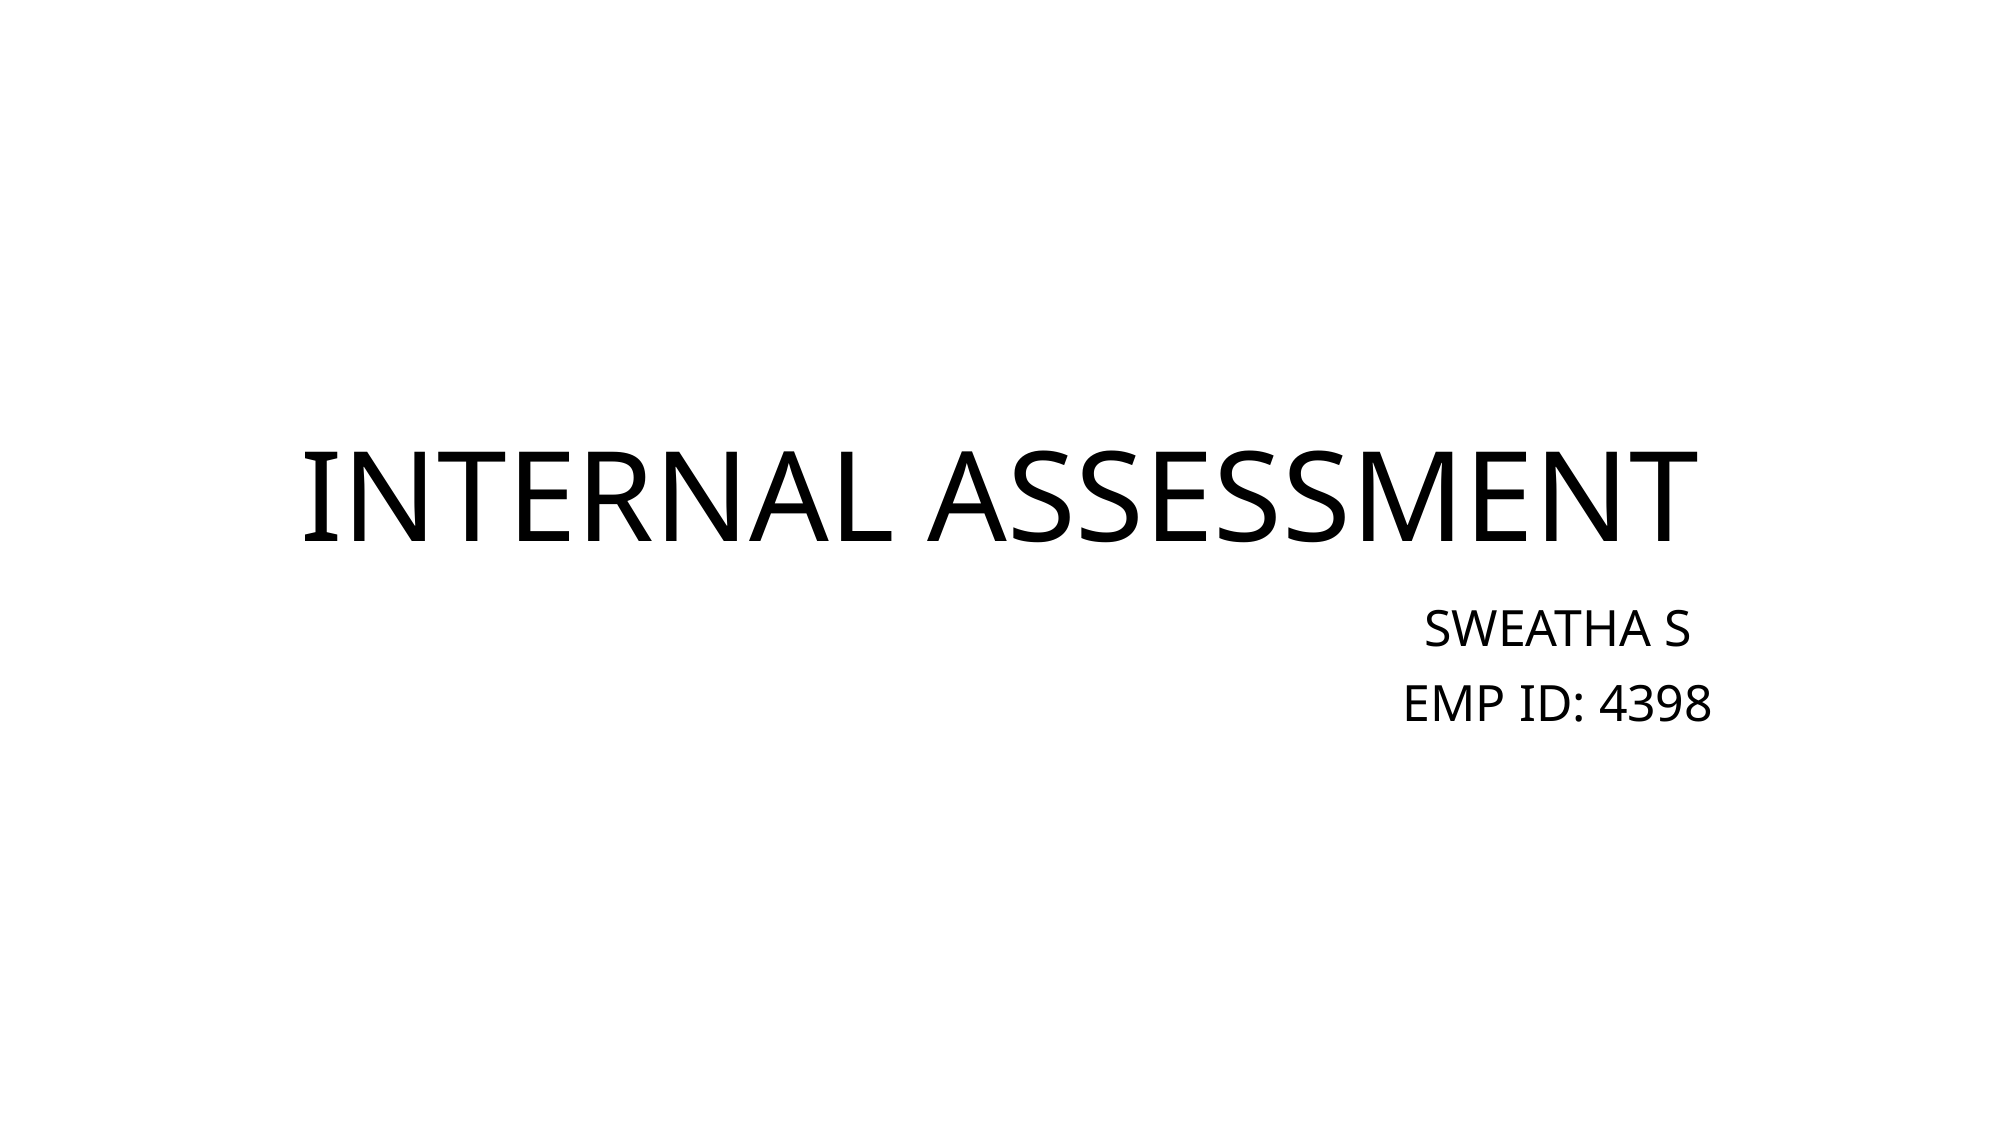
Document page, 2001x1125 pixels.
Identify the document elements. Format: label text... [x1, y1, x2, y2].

title INTERNAL ASSESSMENT [249, 184, 1750, 576]
subtitle SWEATHA S EMP ID: 4398 [1366, 596, 1750, 868]
